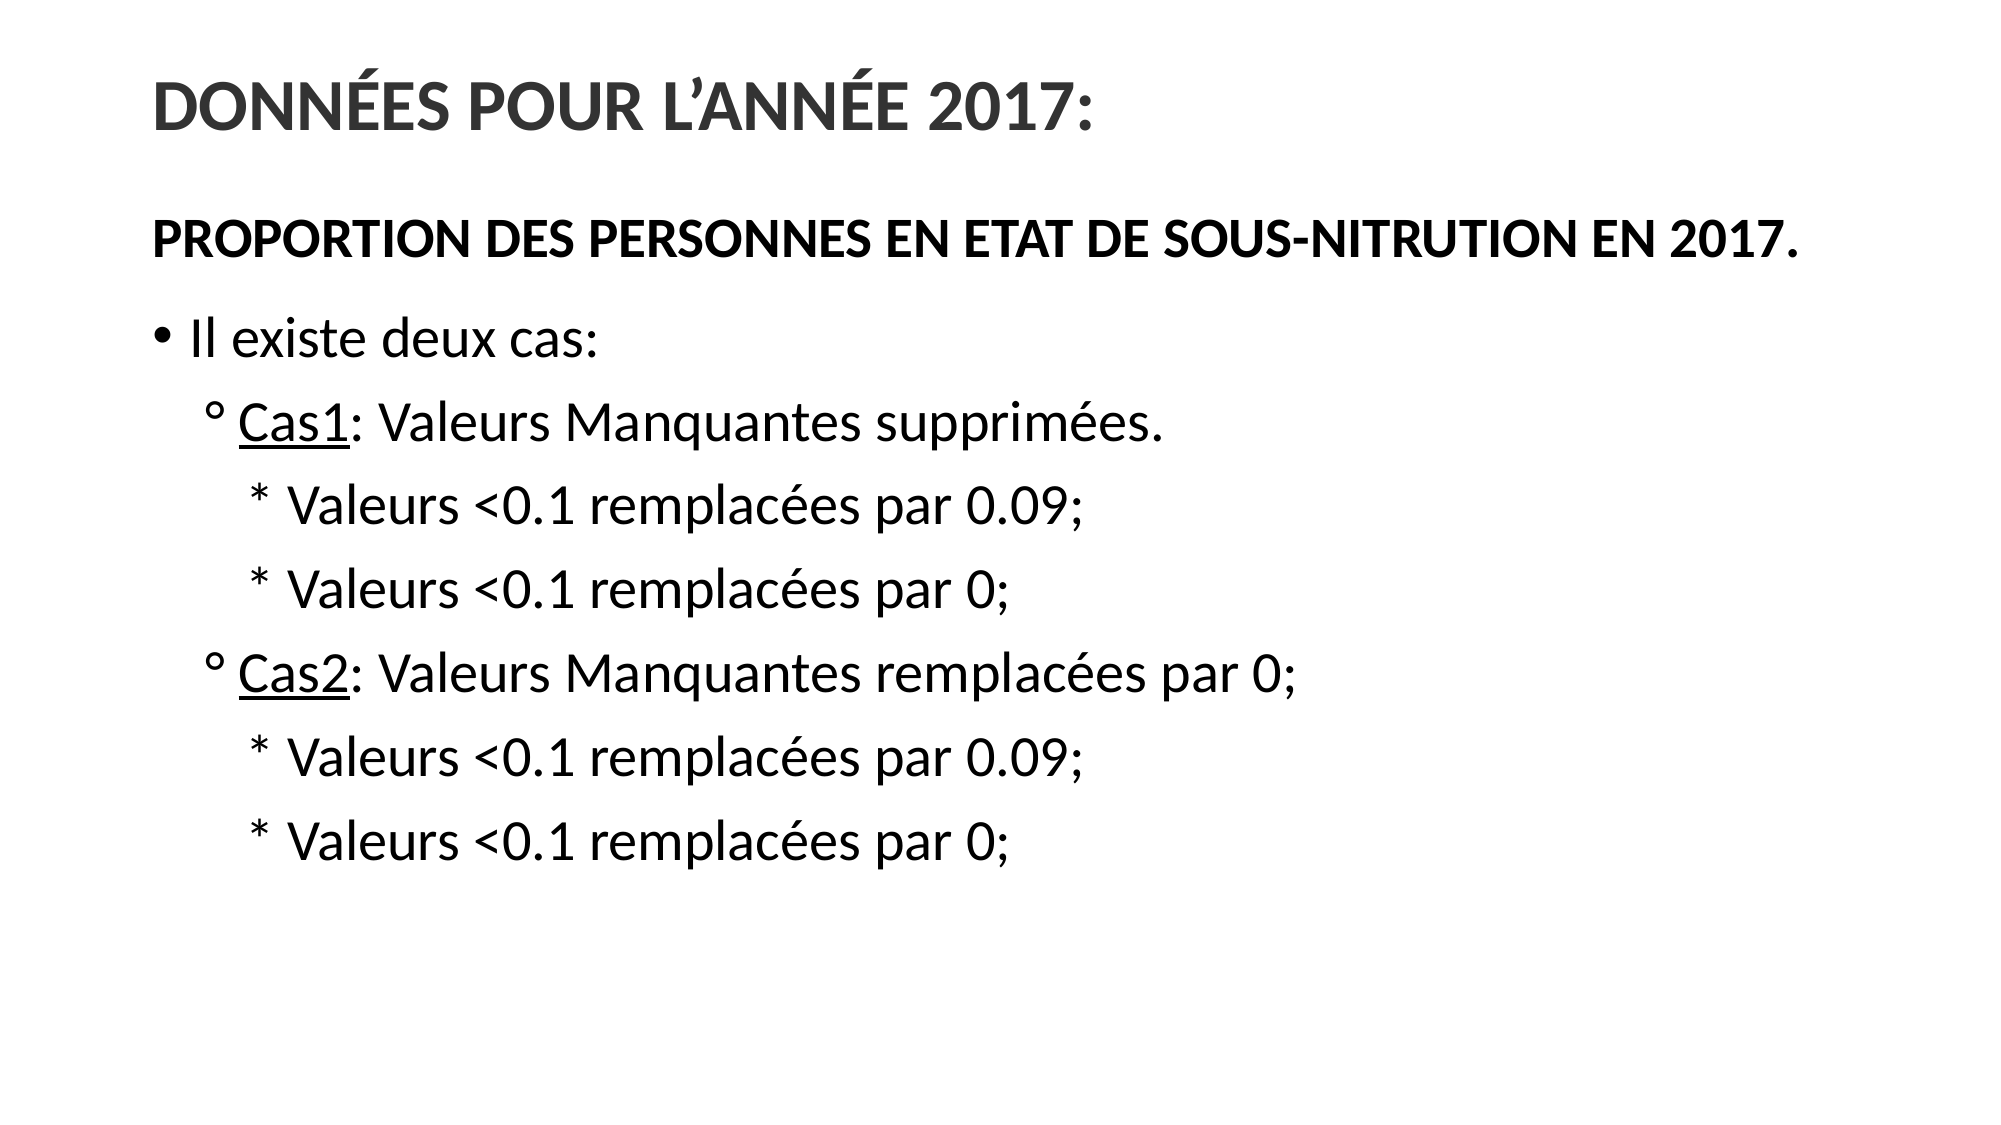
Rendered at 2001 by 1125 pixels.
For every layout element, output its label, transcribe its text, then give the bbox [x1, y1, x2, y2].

title DONNéES POUR L’ANNéE 2017: PROPORTION DES PERSONNES EN ETAT DE SOUS-NITRUTION EN 2017. [137, 59, 1863, 278]
list Il existe deux cas: ° Cas1: Valeurs Manquantes supprimées. * Valeurs <0.1 remplacées par 0.09; * Valeurs <0.1 remplacées par 0; ° Cas2: Valeurs Manquantes remplacées par 0; * Valeurs <0.1 remplacées par 0.09; * Valeurs <0.1 remplacées par 0; [137, 299, 1863, 1014]
